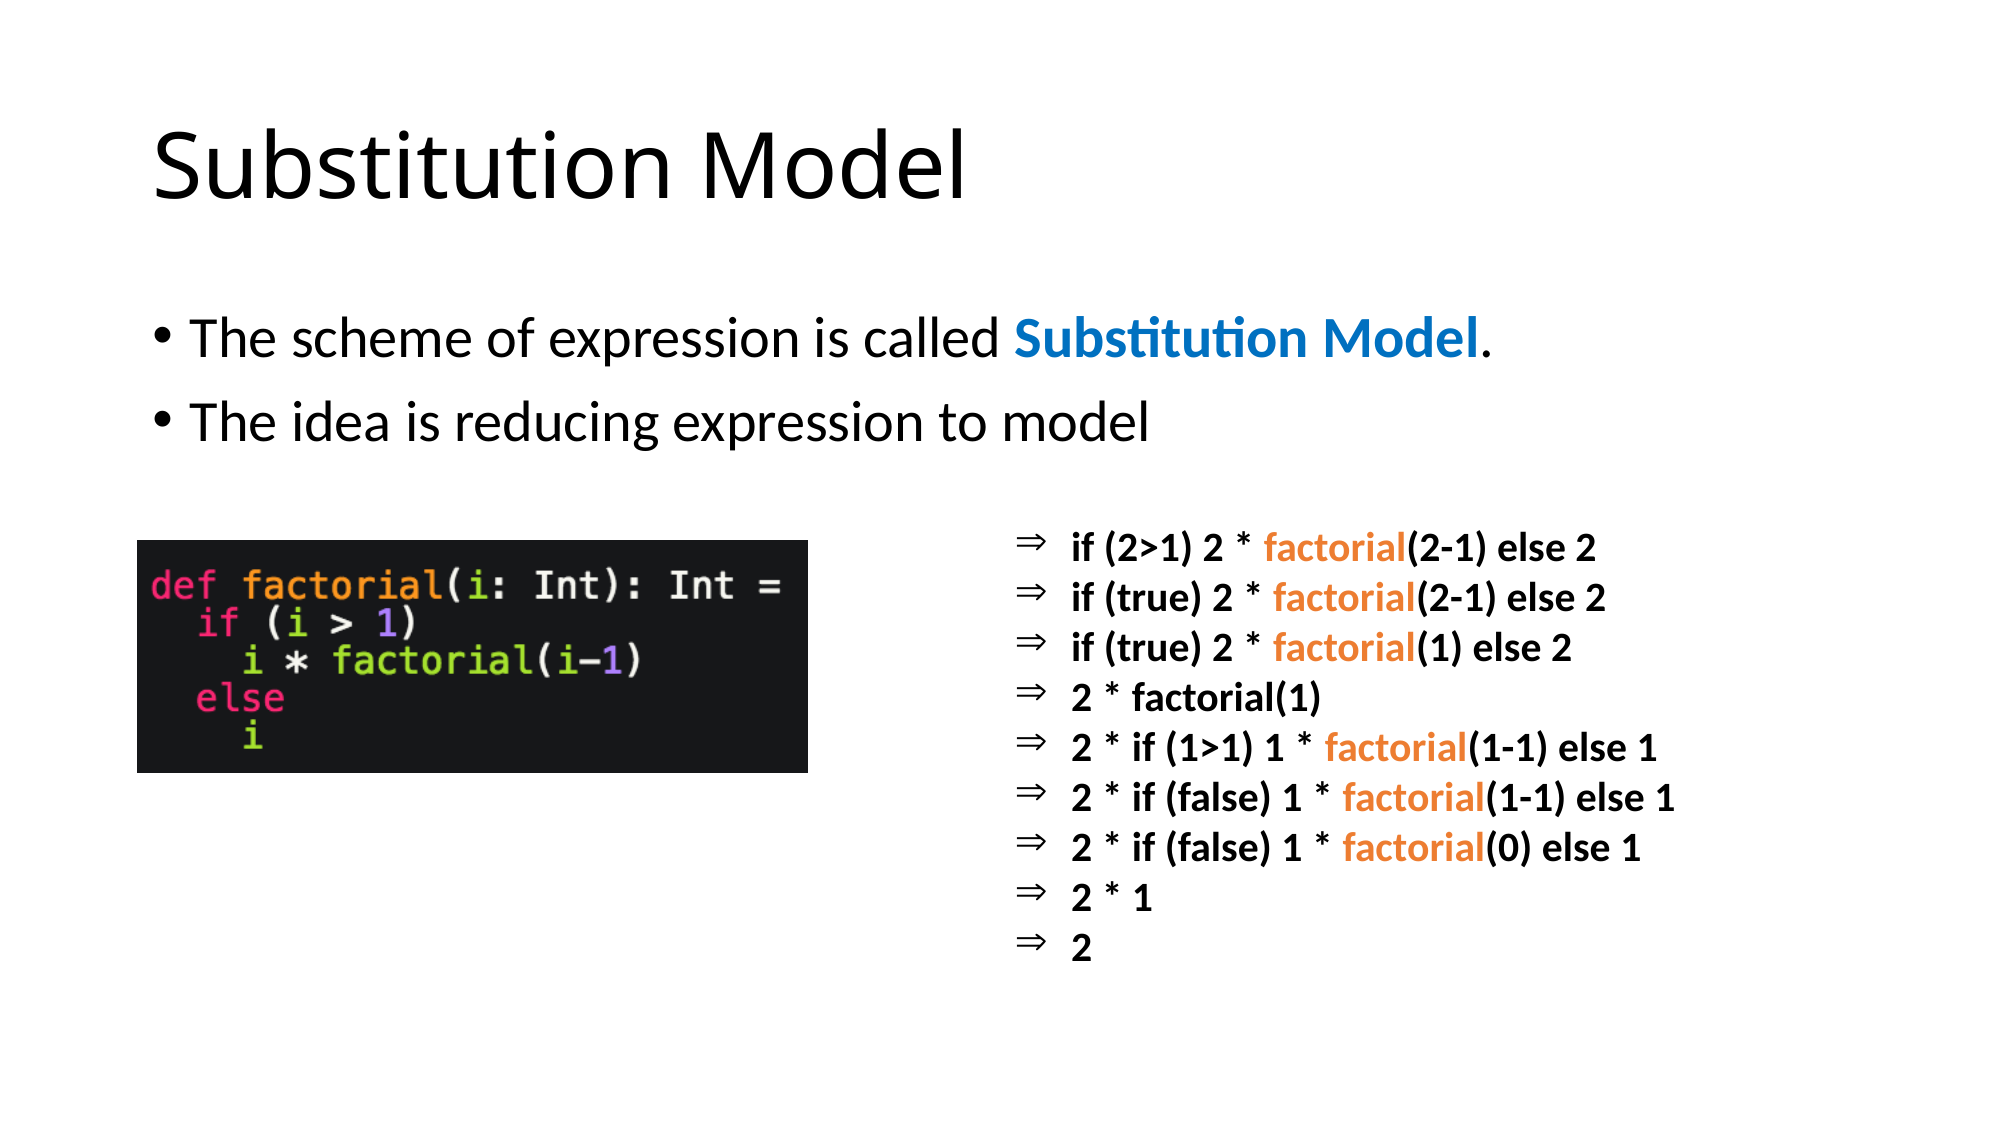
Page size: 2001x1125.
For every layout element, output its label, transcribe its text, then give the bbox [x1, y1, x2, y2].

list The scheme of expression is called Substitution Model. The idea is reducing expression to model [137, 299, 1863, 1014]
text_box if (2>1) 2 * factorial(2-1) else 2 if (true) 2 * factorial(2-1) else 2 if (true) 2 * factorial(1) else 2 2 * factorial(1) 2 * if (1>1) 1 * factorial(1-1) else 1 2 * if (false) 1 * factorial(1-1) else 1 2 * if (false) 1 * factorial(0) else 1 2 * 1 2 [999, 512, 1839, 978]
picture [137, 540, 808, 773]
title Substitution Model [137, 59, 1863, 278]
